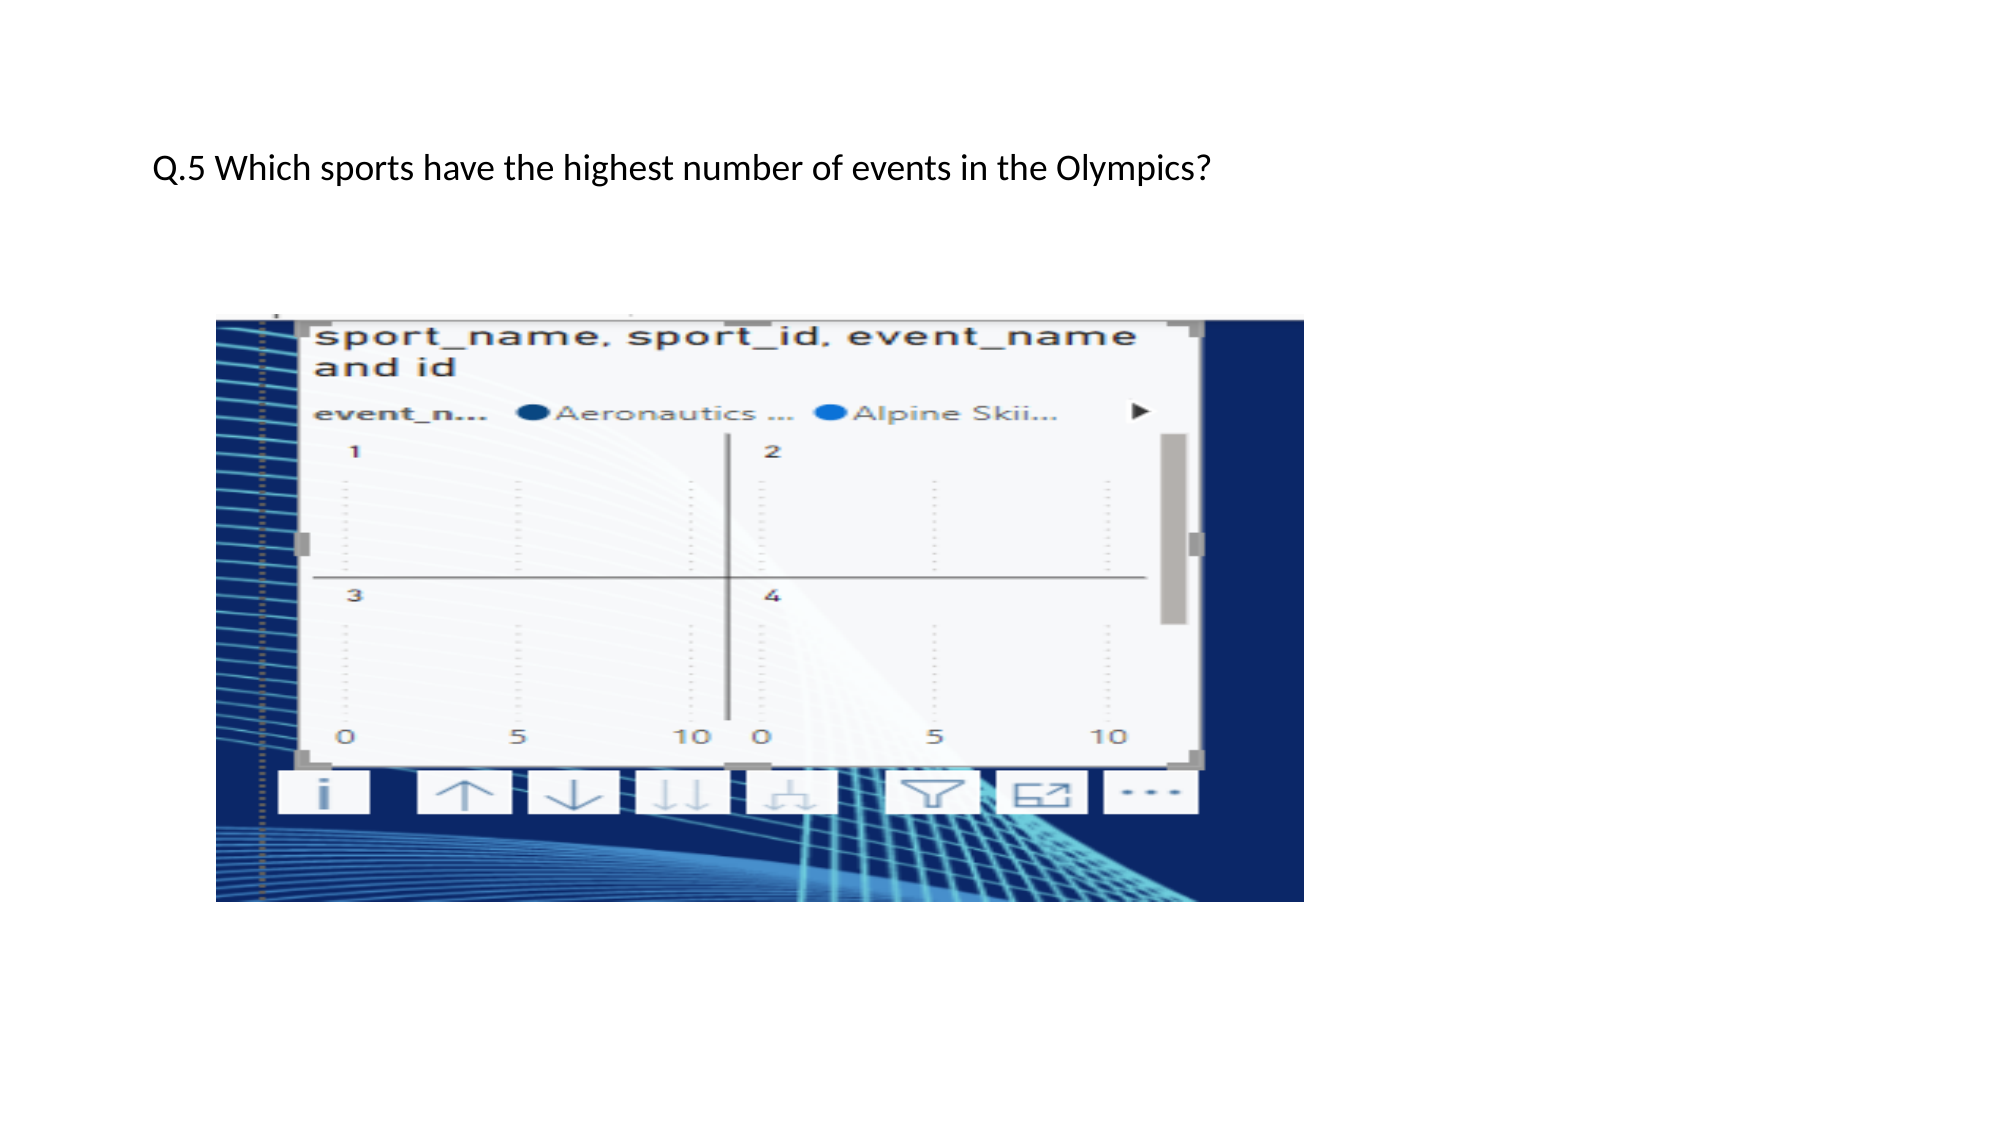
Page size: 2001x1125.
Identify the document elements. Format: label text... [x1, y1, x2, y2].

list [216, 314, 1304, 902]
title Q.5 Which sports have the highest number of events in the Olympics? [137, 59, 1863, 278]
